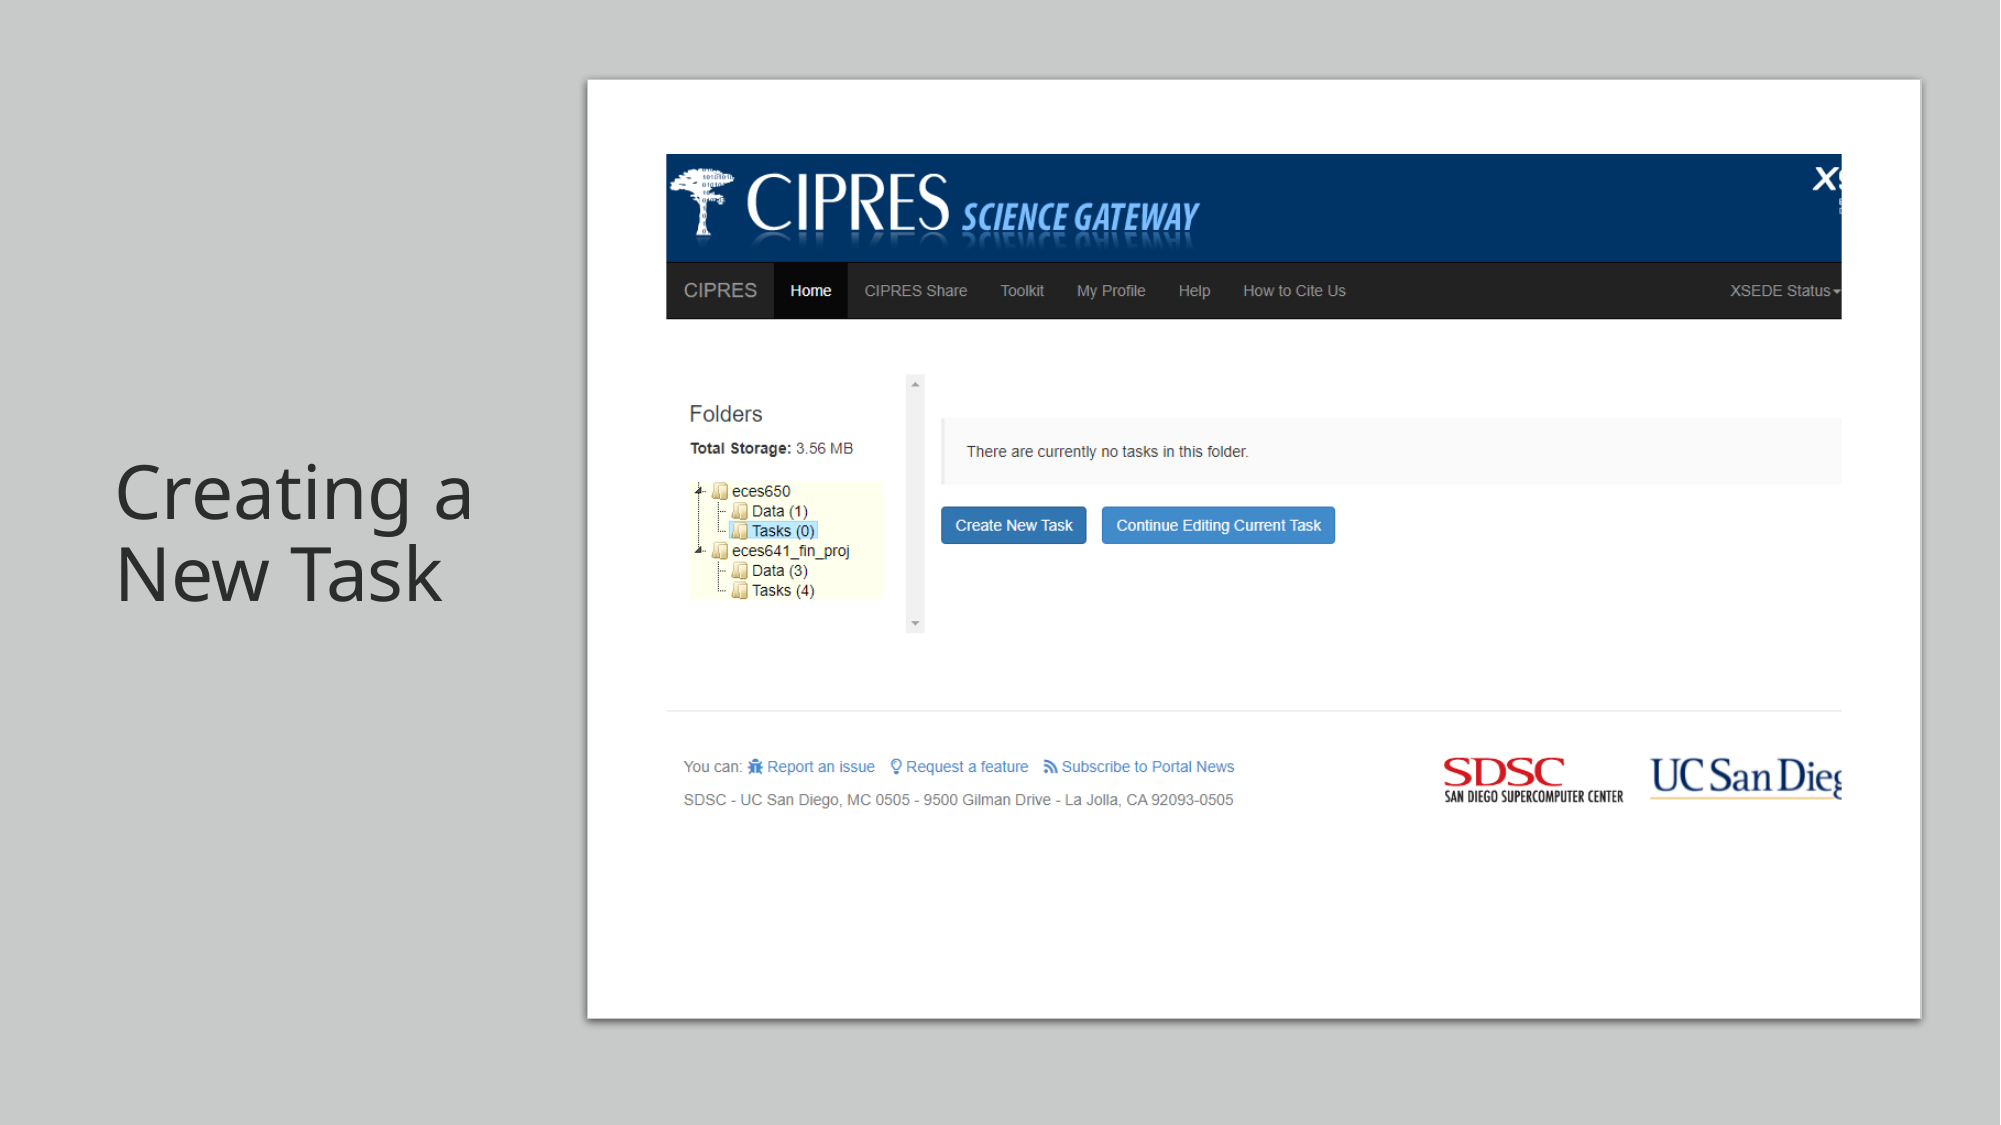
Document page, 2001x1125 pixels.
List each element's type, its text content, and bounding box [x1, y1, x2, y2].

text_box [0, 0, 2000, 1125]
title Creating a New Task [99, 104, 527, 968]
text_box [586, 78, 1922, 1019]
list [666, 154, 1842, 944]
